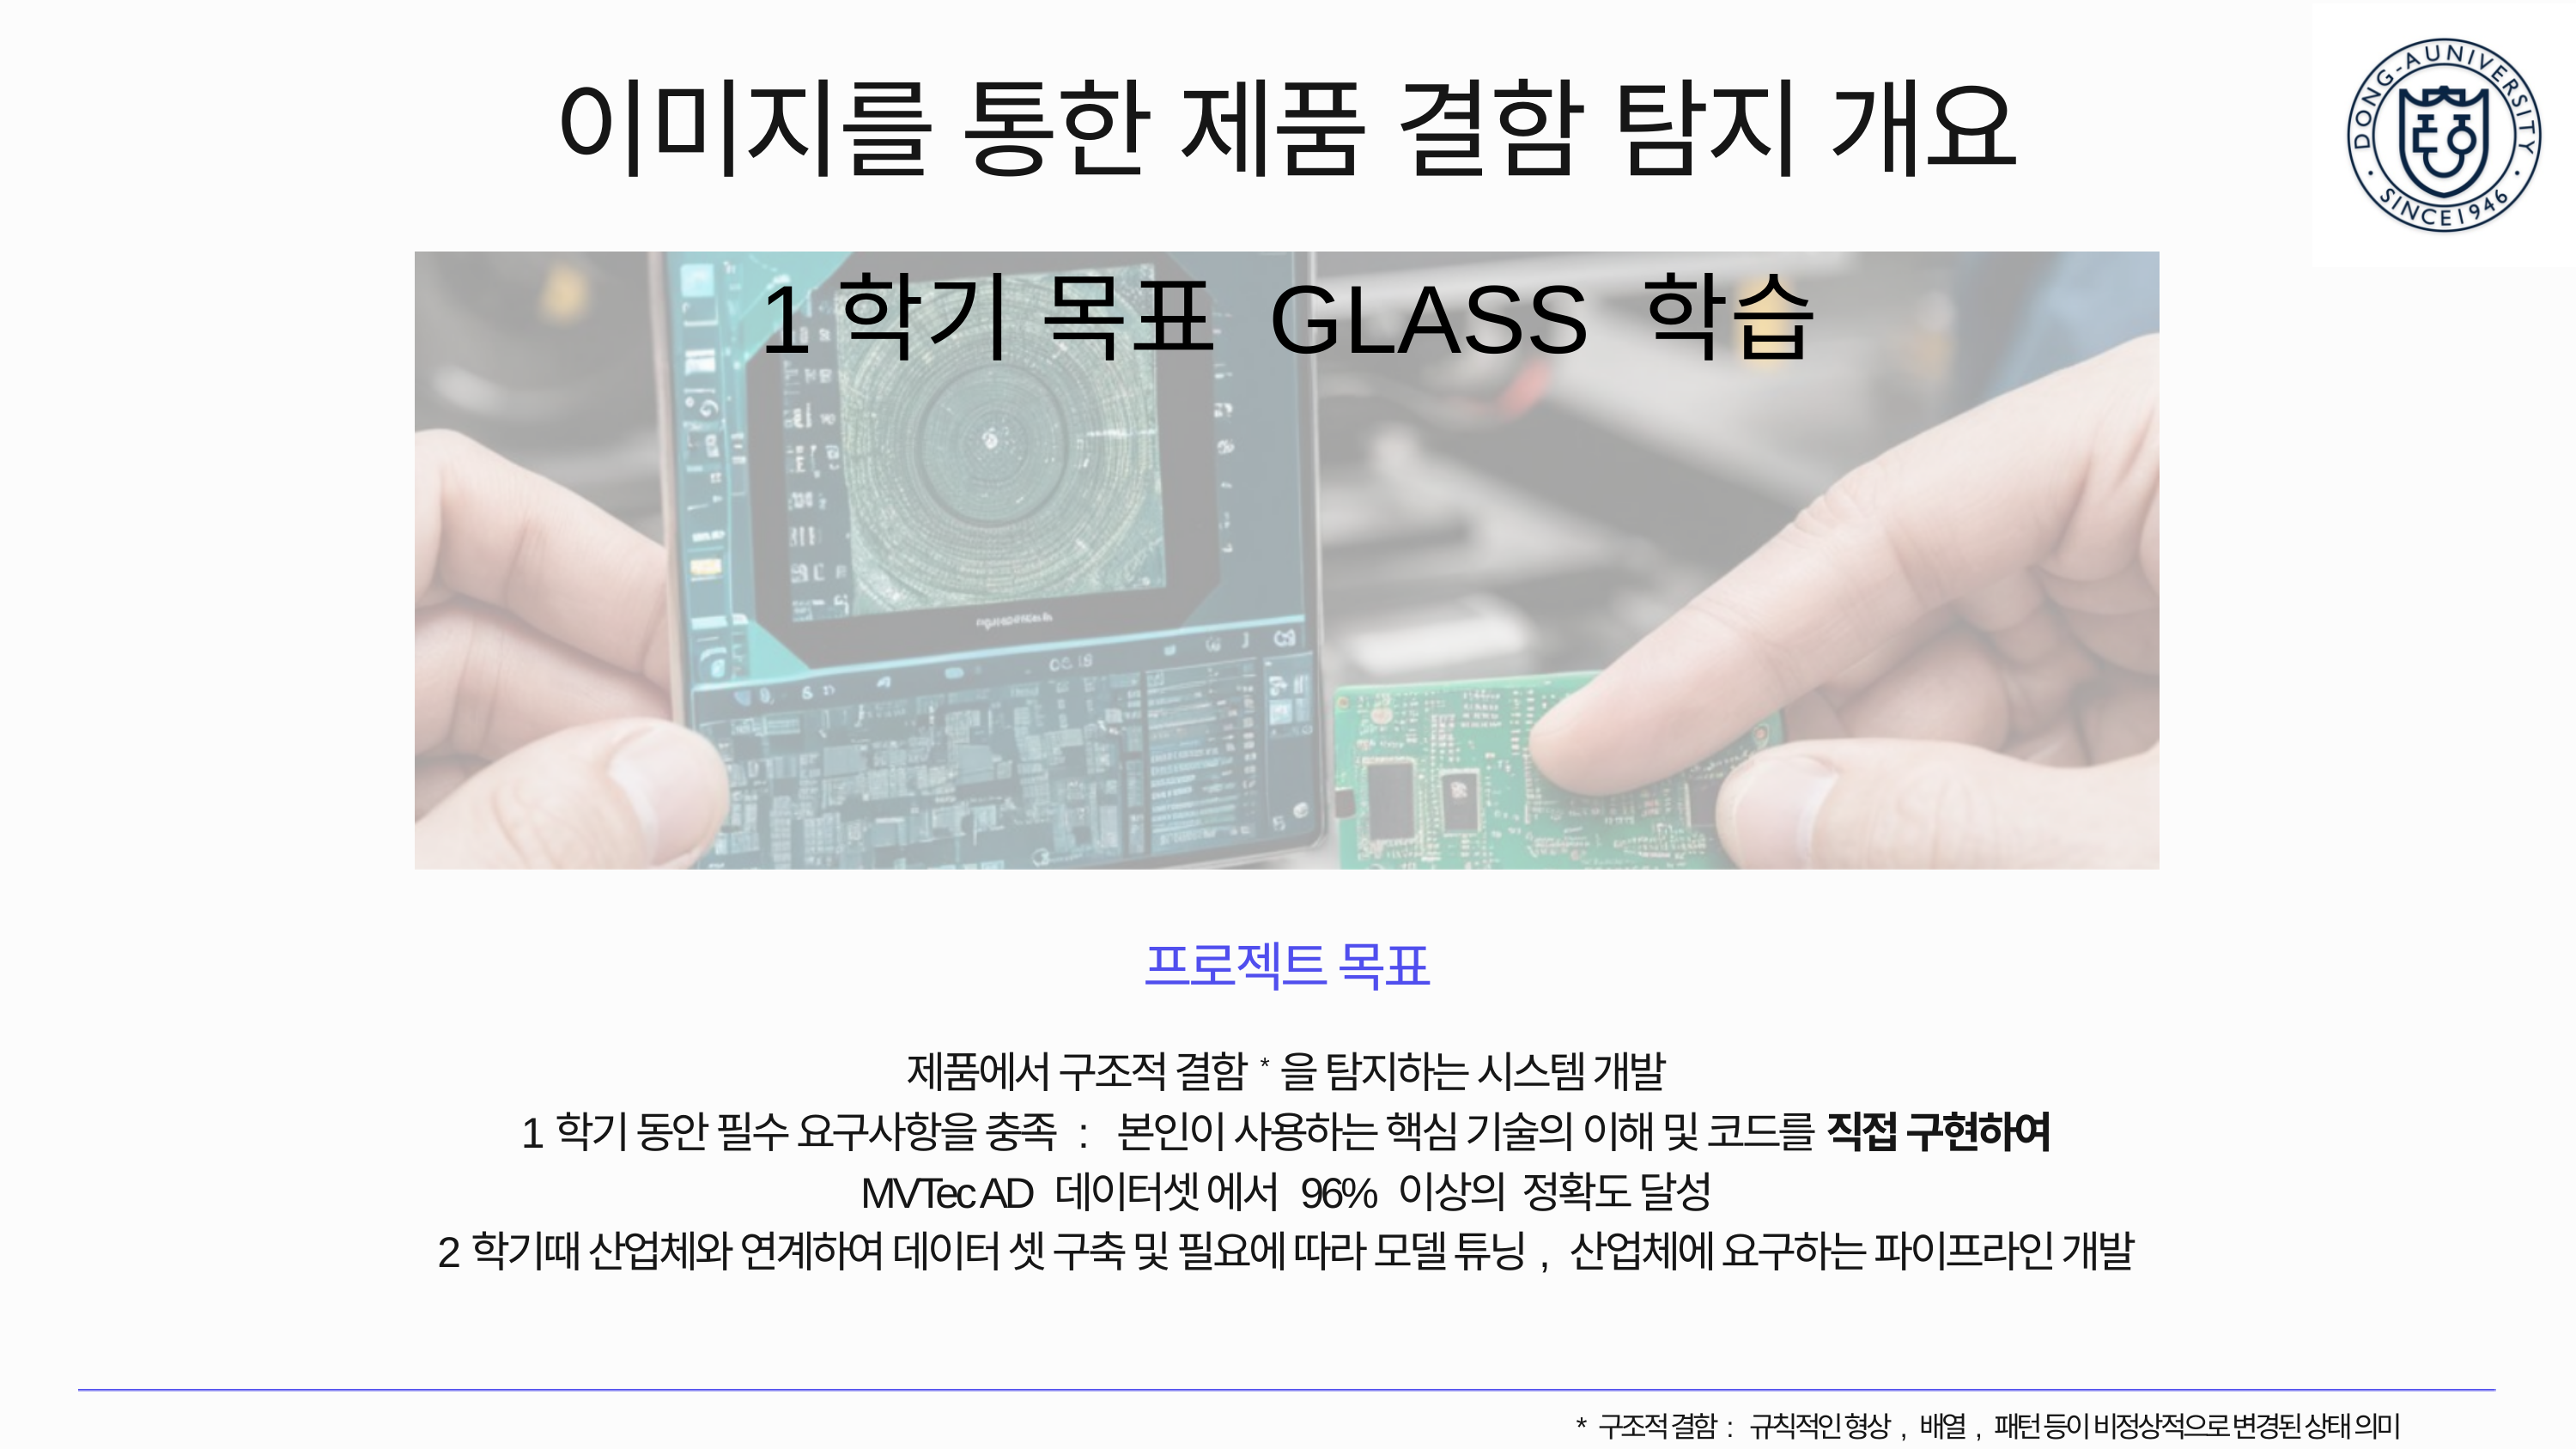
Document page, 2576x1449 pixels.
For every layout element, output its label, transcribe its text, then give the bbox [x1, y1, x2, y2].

picture [414, 252, 2160, 870]
picture [2312, 3, 2576, 267]
picture [78, 1389, 2496, 1392]
text_box 제품에서 구조적 결함*을 탐지하는 시스템 개발 1학기 동안 필수 요구사항을 충족 : 본인이 사용하는 핵심 기술의 이해 및 코드를 직접 구현하여 MVTec AD 데이터셋 에서 96% 이상의 정확도 달성 2학기때 산업체와 연계하여 데이터 셋 구축 및 필요에 따라 모델 튜닝, 산업체에 요구하는 파이프라인 개발 [306, 1037, 2269, 1338]
text_box * 구조적 결함: 규칙적인 형상, 배열, 패턴 등이 비정상적으로 변경된 상태 의미 [1556, 1403, 2415, 1410]
text_box 프로젝트 목표 [306, 922, 2270, 998]
text_box 이미지를 통한 제품 결함 탐지 개요 [68, 55, 2308, 206]
